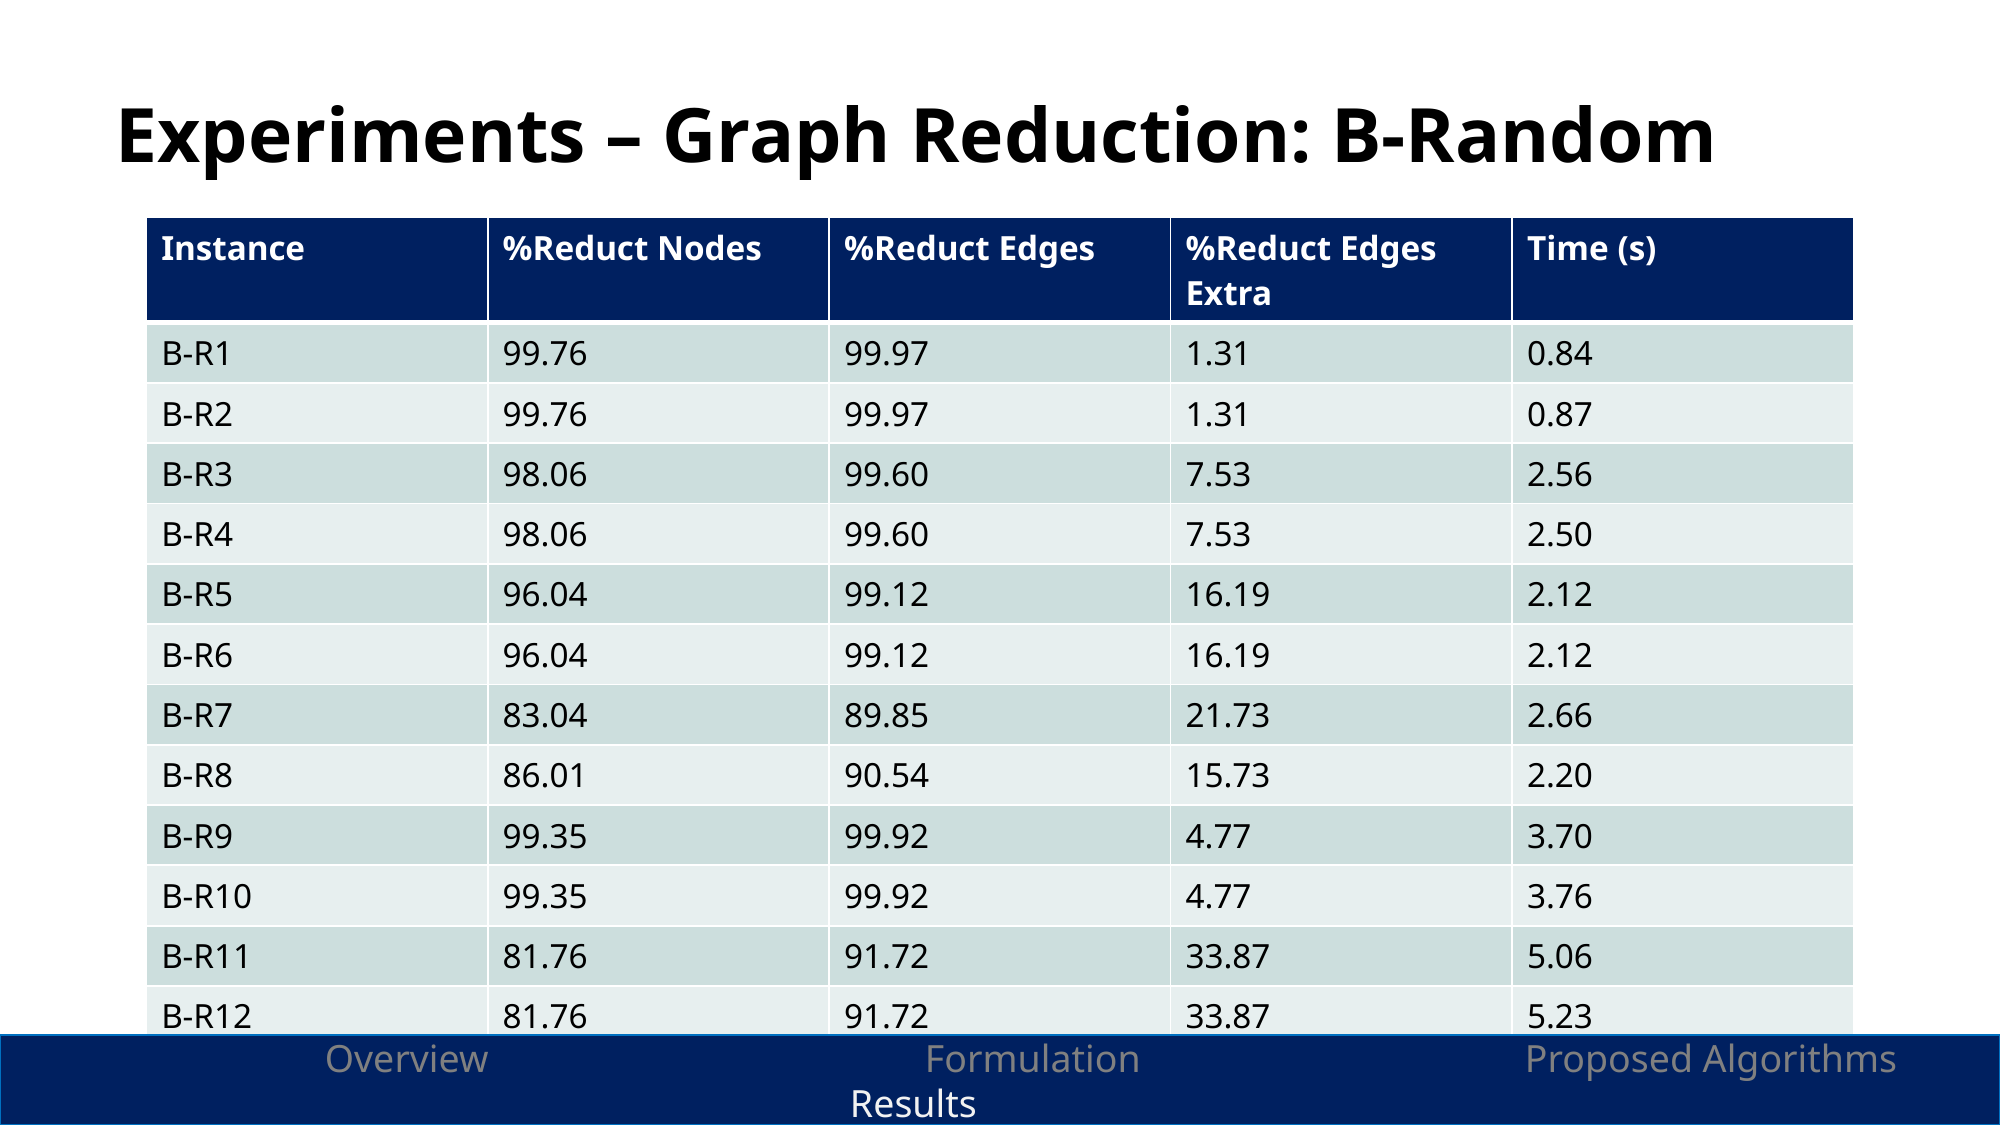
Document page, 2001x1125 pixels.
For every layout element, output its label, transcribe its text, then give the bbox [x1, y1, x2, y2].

table_cell 4.77 [1171, 806, 1511, 864]
table_cell 2.20 [1513, 746, 1853, 804]
table_cell 33.87 [1171, 927, 1511, 985]
table_cell 99.97 [830, 325, 1170, 382]
table_cell 98.06 [489, 444, 828, 503]
table_cell 4.77 [1171, 866, 1511, 925]
table_cell 5.06 [1513, 927, 1853, 985]
table_cell B-R2 [147, 384, 487, 442]
table_cell 83.04 [489, 685, 828, 744]
table_cell 81.76 [489, 987, 828, 1034]
table_cell 96.04 [489, 625, 828, 684]
table_cell 99.12 [830, 625, 1170, 684]
table_cell 99.92 [830, 806, 1170, 864]
table_cell 99.76 [489, 384, 828, 442]
table_cell 89.85 [830, 685, 1170, 744]
table_header %Reduct Nodes [489, 218, 828, 320]
table_cell 33.87 [1171, 987, 1511, 1034]
table_cell B-R3 [147, 444, 487, 503]
table_cell 99.97 [830, 384, 1170, 442]
table_cell 16.19 [1171, 625, 1511, 684]
table_cell 99.35 [489, 866, 828, 925]
table_cell 91.72 [830, 987, 1170, 1034]
table_cell 2.66 [1513, 685, 1853, 744]
table_cell 99.60 [830, 504, 1170, 563]
table_cell 7.53 [1171, 444, 1511, 503]
table_cell 98.06 [489, 504, 828, 563]
table_cell 3.70 [1513, 806, 1853, 864]
table_cell 15.73 [1171, 746, 1511, 804]
table_cell B-R11 [147, 927, 487, 985]
table_cell 5.23 [1513, 987, 1853, 1034]
table_cell 99.12 [830, 565, 1170, 623]
table_cell 96.04 [489, 565, 828, 623]
table_cell B-R4 [147, 504, 487, 563]
table_cell 1.31 [1171, 384, 1511, 442]
table_cell B-R5 [147, 565, 487, 623]
table_cell 3.76 [1513, 866, 1853, 925]
text_box Overview Formulation Proposed Algorithms Results [0, 1034, 2000, 1125]
table_cell 2.12 [1513, 565, 1853, 623]
table_cell 86.01 [489, 746, 828, 804]
table_header Time (s) [1513, 218, 1853, 320]
table_cell 21.73 [1171, 685, 1511, 744]
table_cell 99.92 [830, 866, 1170, 925]
table_cell 81.76 [489, 927, 828, 985]
table_cell 2.56 [1513, 444, 1853, 503]
table_cell 99.35 [489, 806, 828, 864]
table_cell 1.31 [1171, 325, 1511, 382]
table_cell B-R12 [147, 987, 487, 1034]
table_cell 2.50 [1513, 504, 1853, 563]
table_cell B-R9 [147, 806, 487, 864]
table_header %Reduct Edges Extra [1171, 218, 1511, 320]
table_cell 90.54 [830, 746, 1170, 804]
table_cell 0.87 [1513, 384, 1853, 442]
title Experiments – Graph Reduction: B-Random [100, 90, 1849, 276]
table_cell 7.53 [1171, 504, 1511, 563]
table_cell 16.19 [1171, 565, 1511, 623]
table_cell B-R7 [147, 685, 487, 744]
table_cell 0.84 [1513, 325, 1853, 382]
table_header Instance [147, 218, 487, 320]
table_cell B-R10 [147, 866, 487, 925]
table_cell 91.72 [830, 927, 1170, 985]
table_header %Reduct Edges [830, 218, 1170, 320]
table_cell B-R1 [147, 325, 487, 382]
table_cell 99.60 [830, 444, 1170, 503]
table_cell B-R6 [147, 625, 487, 684]
table_cell 2.12 [1513, 625, 1853, 684]
table_cell 99.76 [489, 325, 828, 382]
table_cell B-R8 [147, 746, 487, 804]
